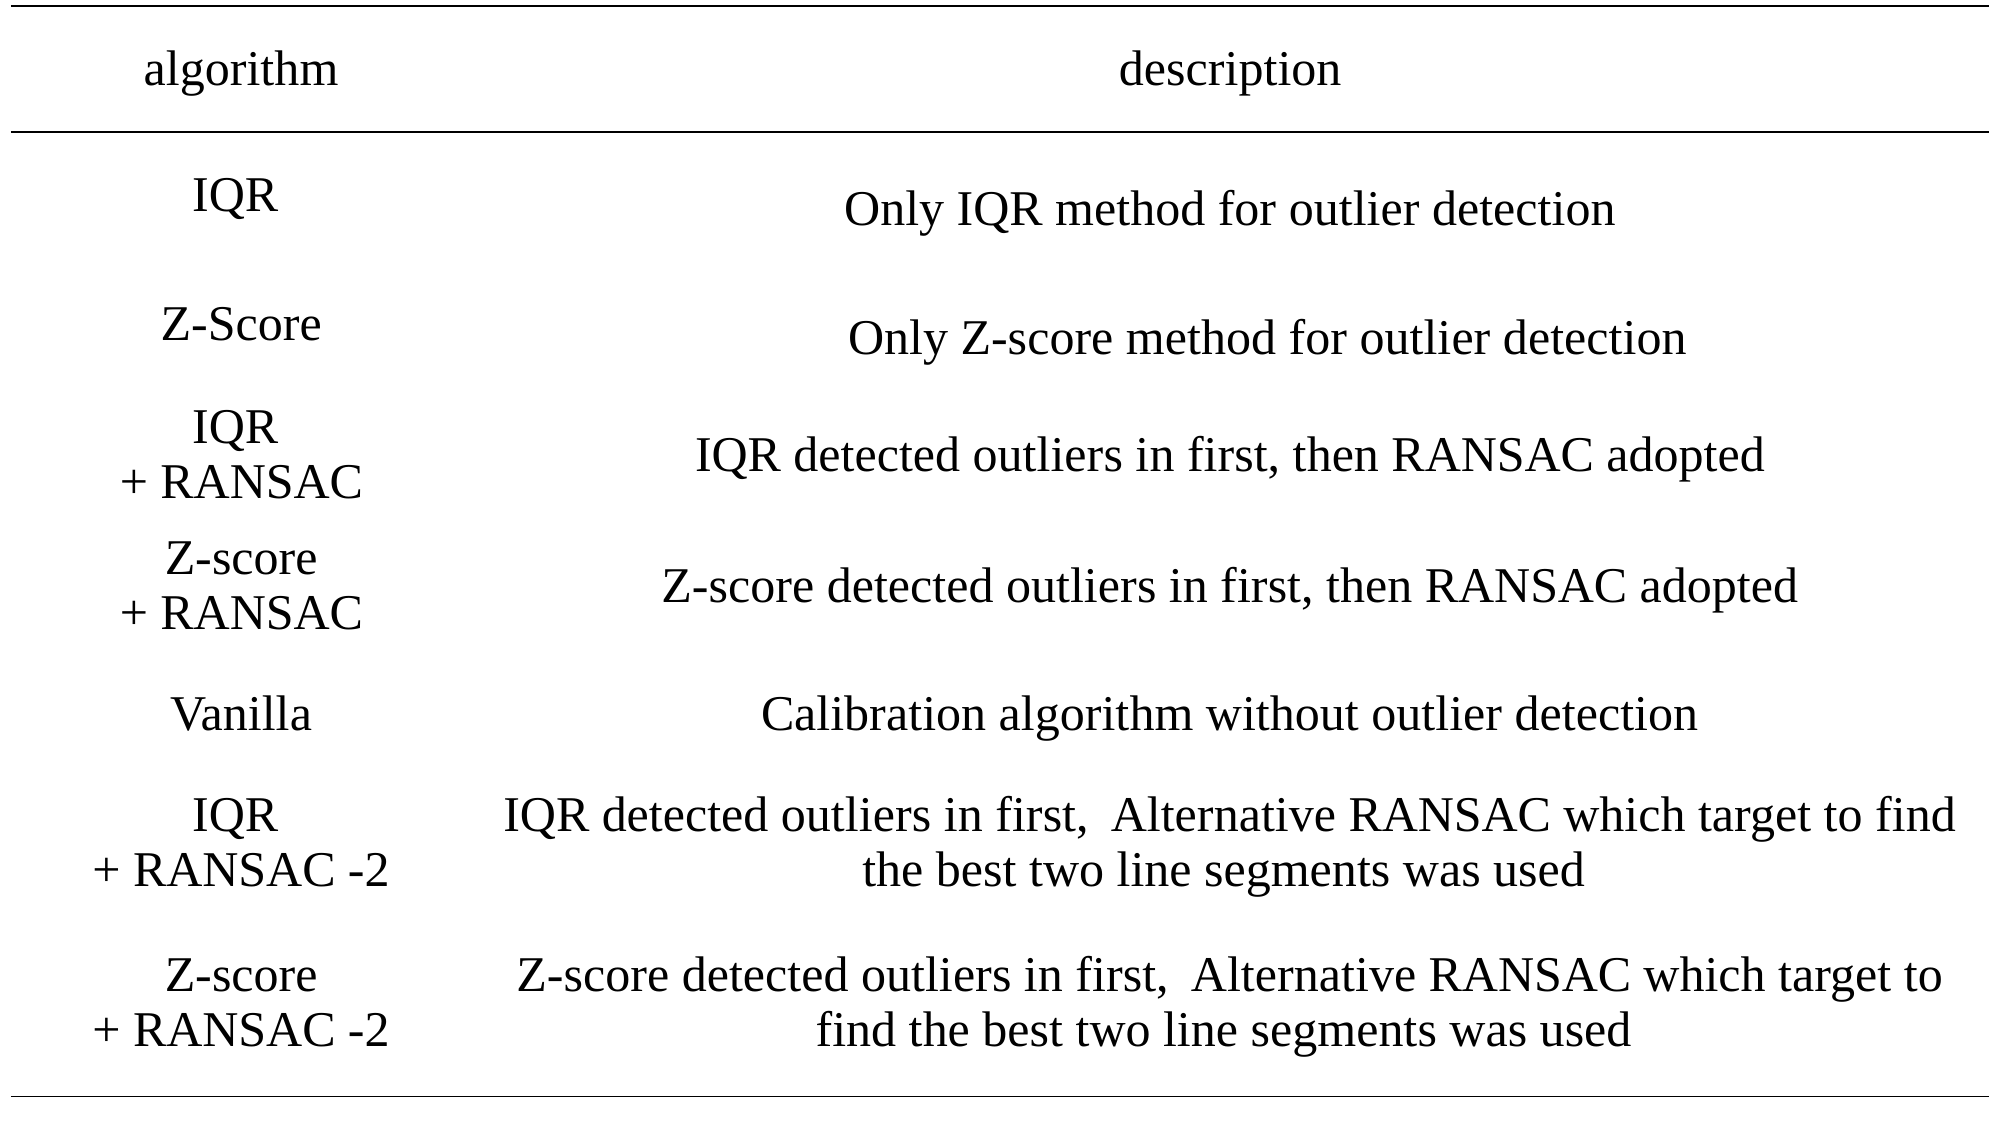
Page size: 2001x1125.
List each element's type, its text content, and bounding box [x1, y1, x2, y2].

table_header description [471, 7, 1989, 131]
table_header algorithm [11, 7, 471, 131]
table_cell Calibration algorithm without outlier detection [471, 651, 1989, 777]
table_cell IQR + RANSAC [11, 389, 471, 520]
table_cell Only IQR method for outlier detection [471, 133, 1989, 258]
table_cell Z-score + RANSAC -2 [11, 908, 471, 1096]
table_cell IQR detected outliers in first, then RANSAC adopted [471, 389, 1989, 520]
table_cell Z-score detected outliers in first, then RANSAC adopted [471, 520, 1989, 651]
table_cell Z-Score [11, 258, 471, 389]
table_cell IQR + RANSAC -2 [11, 777, 471, 908]
table_cell Z-score + RANSAC [11, 520, 471, 651]
table_cell Vanilla [11, 651, 471, 777]
table_cell IQR detected outliers in first, Alternative RANSAC which target to find the best two line segments was used [471, 777, 1989, 908]
table_cell Z-score detected outliers in first, Alternative RANSAC which target to find the best two line segments was used [471, 908, 1989, 1096]
table_cell IQR [11, 133, 471, 258]
table_cell Only Z-score method for outlier detection [471, 258, 1989, 389]
